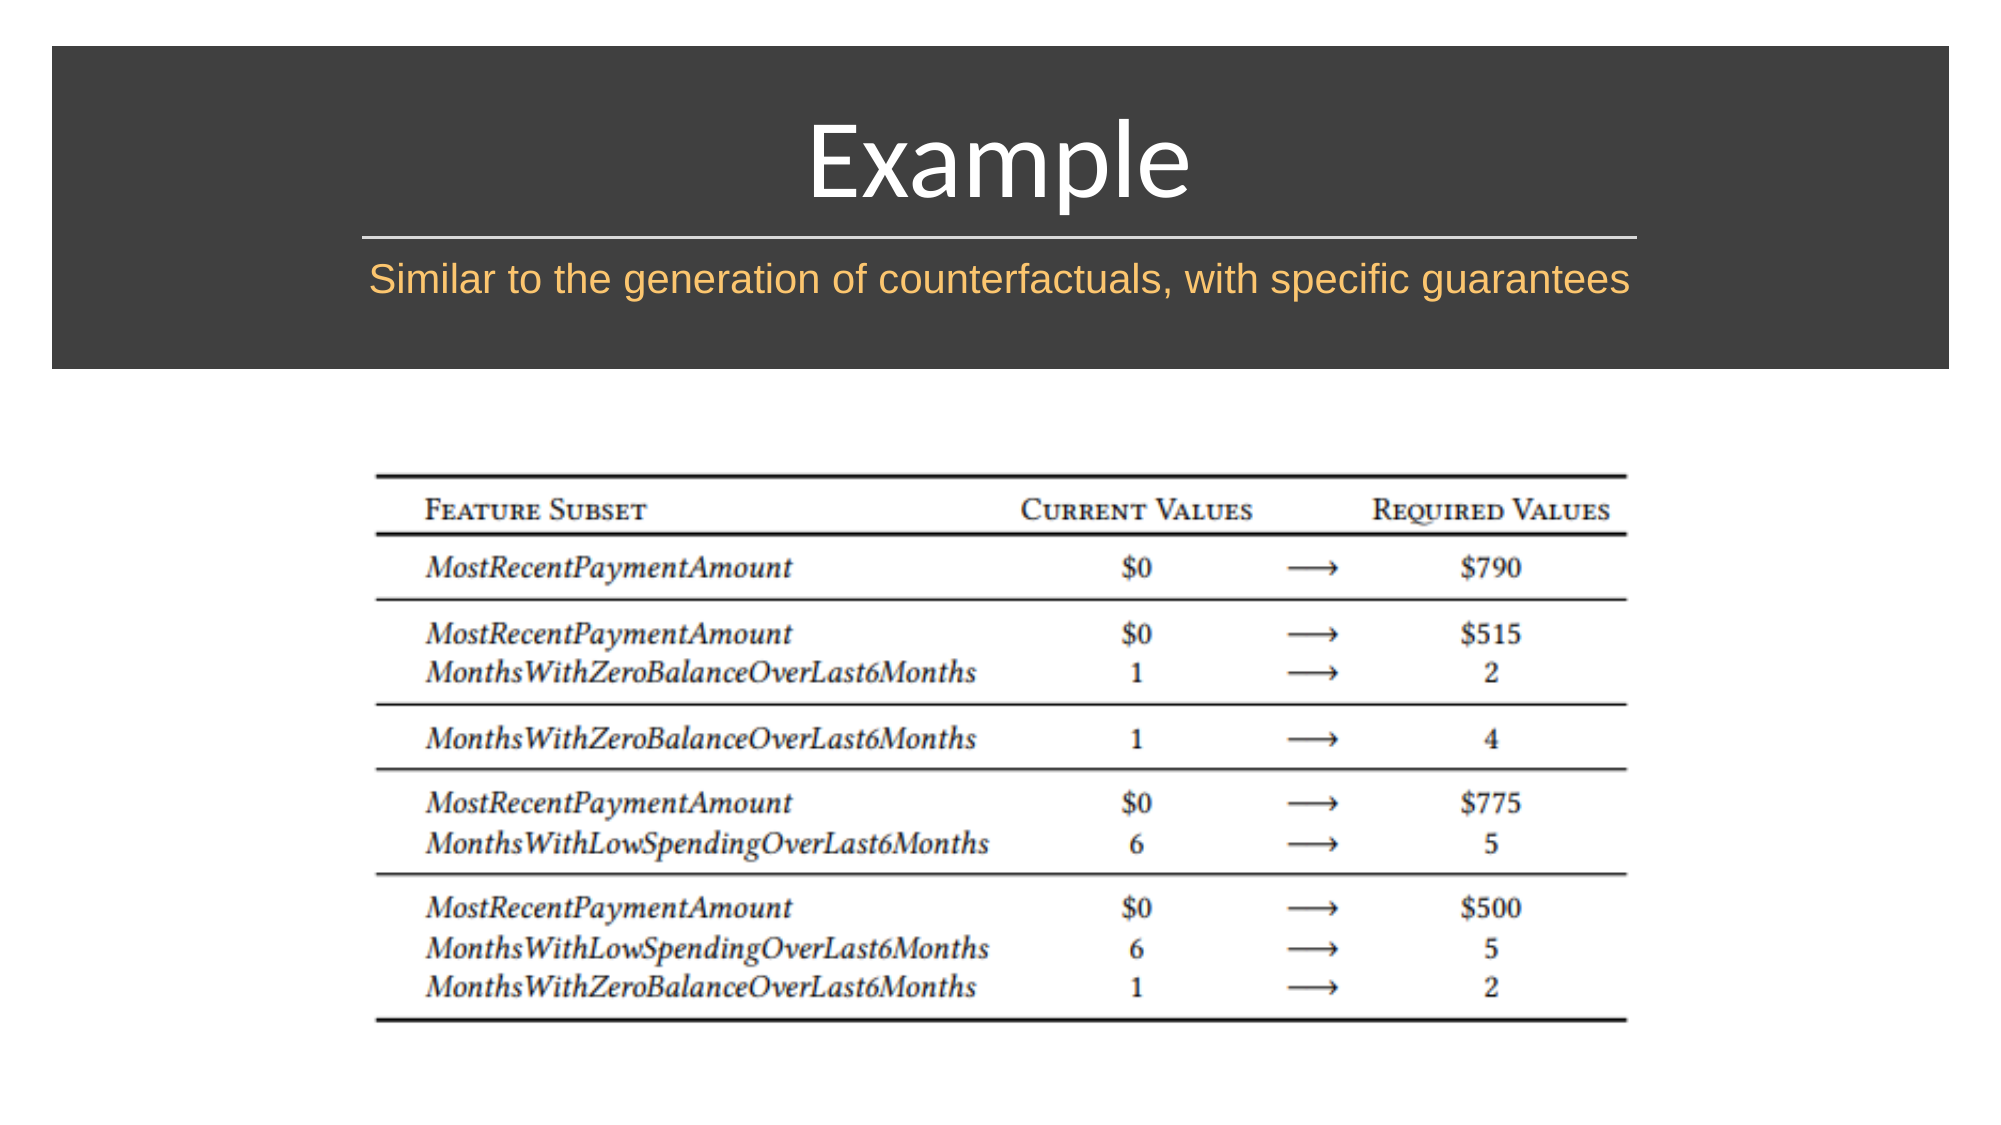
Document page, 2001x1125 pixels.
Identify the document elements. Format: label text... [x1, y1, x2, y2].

picture [219, 411, 1772, 1068]
title Example [86, 76, 1914, 230]
text_box [61, 56, 1939, 359]
list Similar to the generation of counterfactuals, with specific guarantees [249, 250, 1750, 320]
